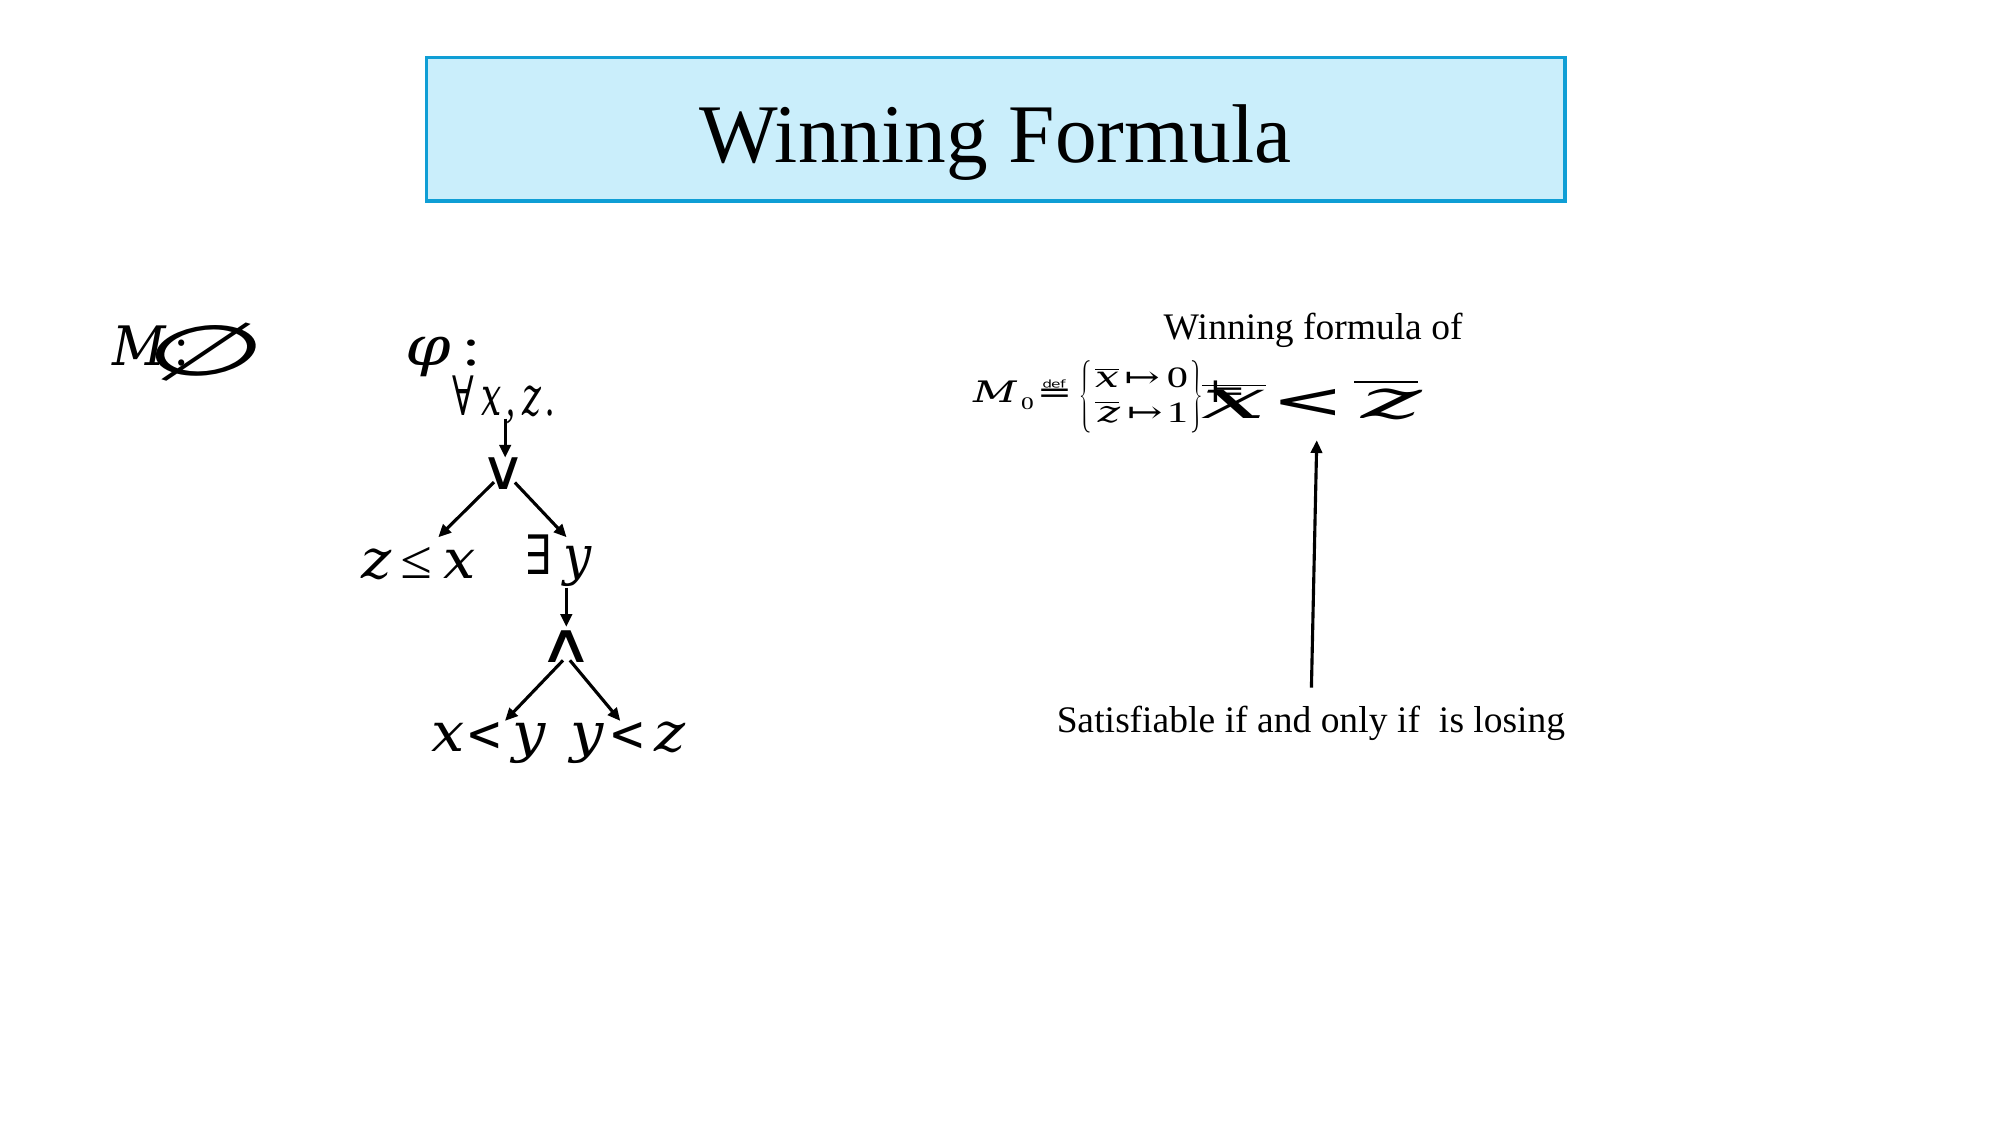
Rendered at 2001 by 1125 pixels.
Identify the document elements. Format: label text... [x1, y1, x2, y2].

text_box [357, 367, 689, 765]
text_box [1310, 440, 1318, 689]
text_box Winning Formula [425, 56, 1567, 203]
